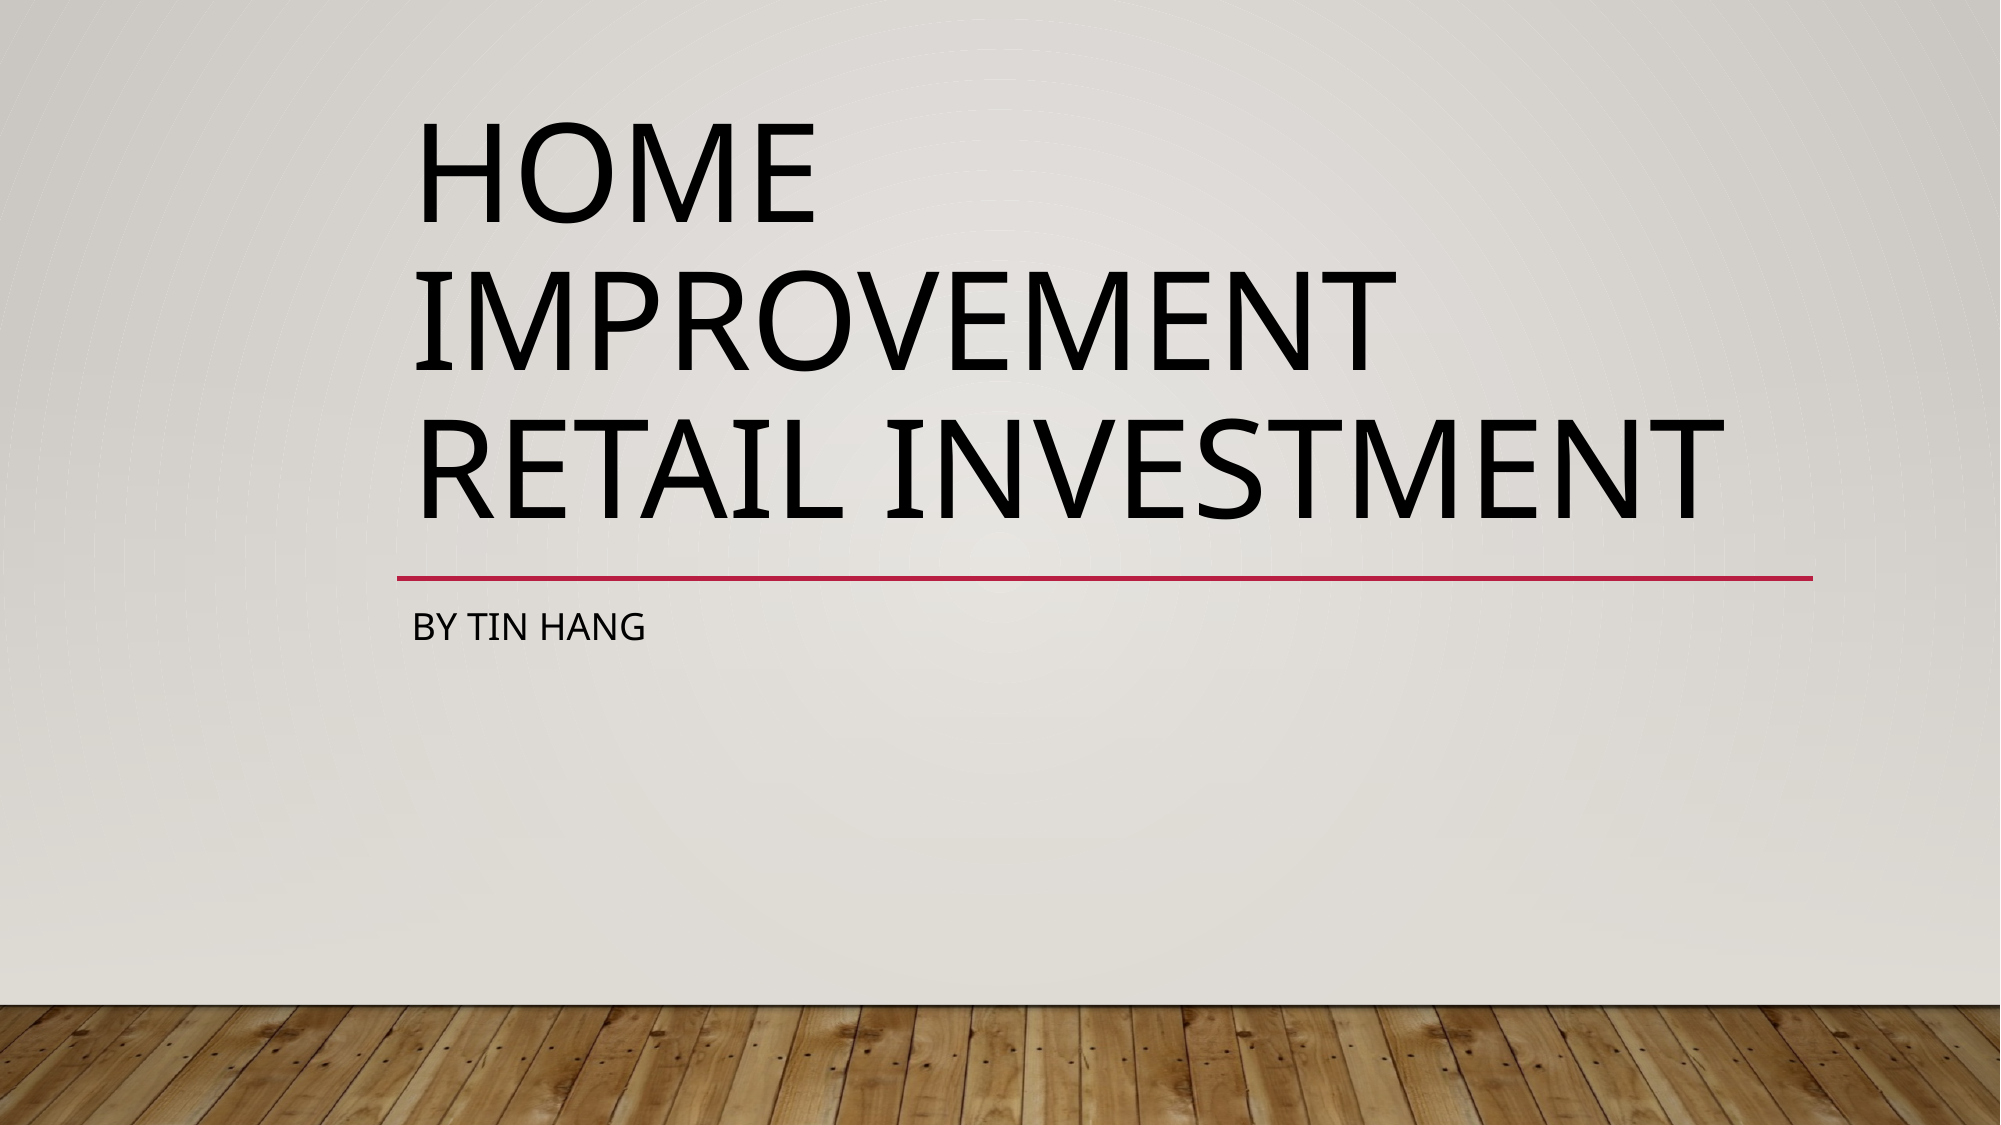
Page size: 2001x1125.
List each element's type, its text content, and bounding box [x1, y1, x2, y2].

title Home Improvement Retail investment [396, 131, 1814, 549]
picture [0, 1005, 2000, 1125]
subtitle BY Tin hang [396, 579, 1814, 740]
